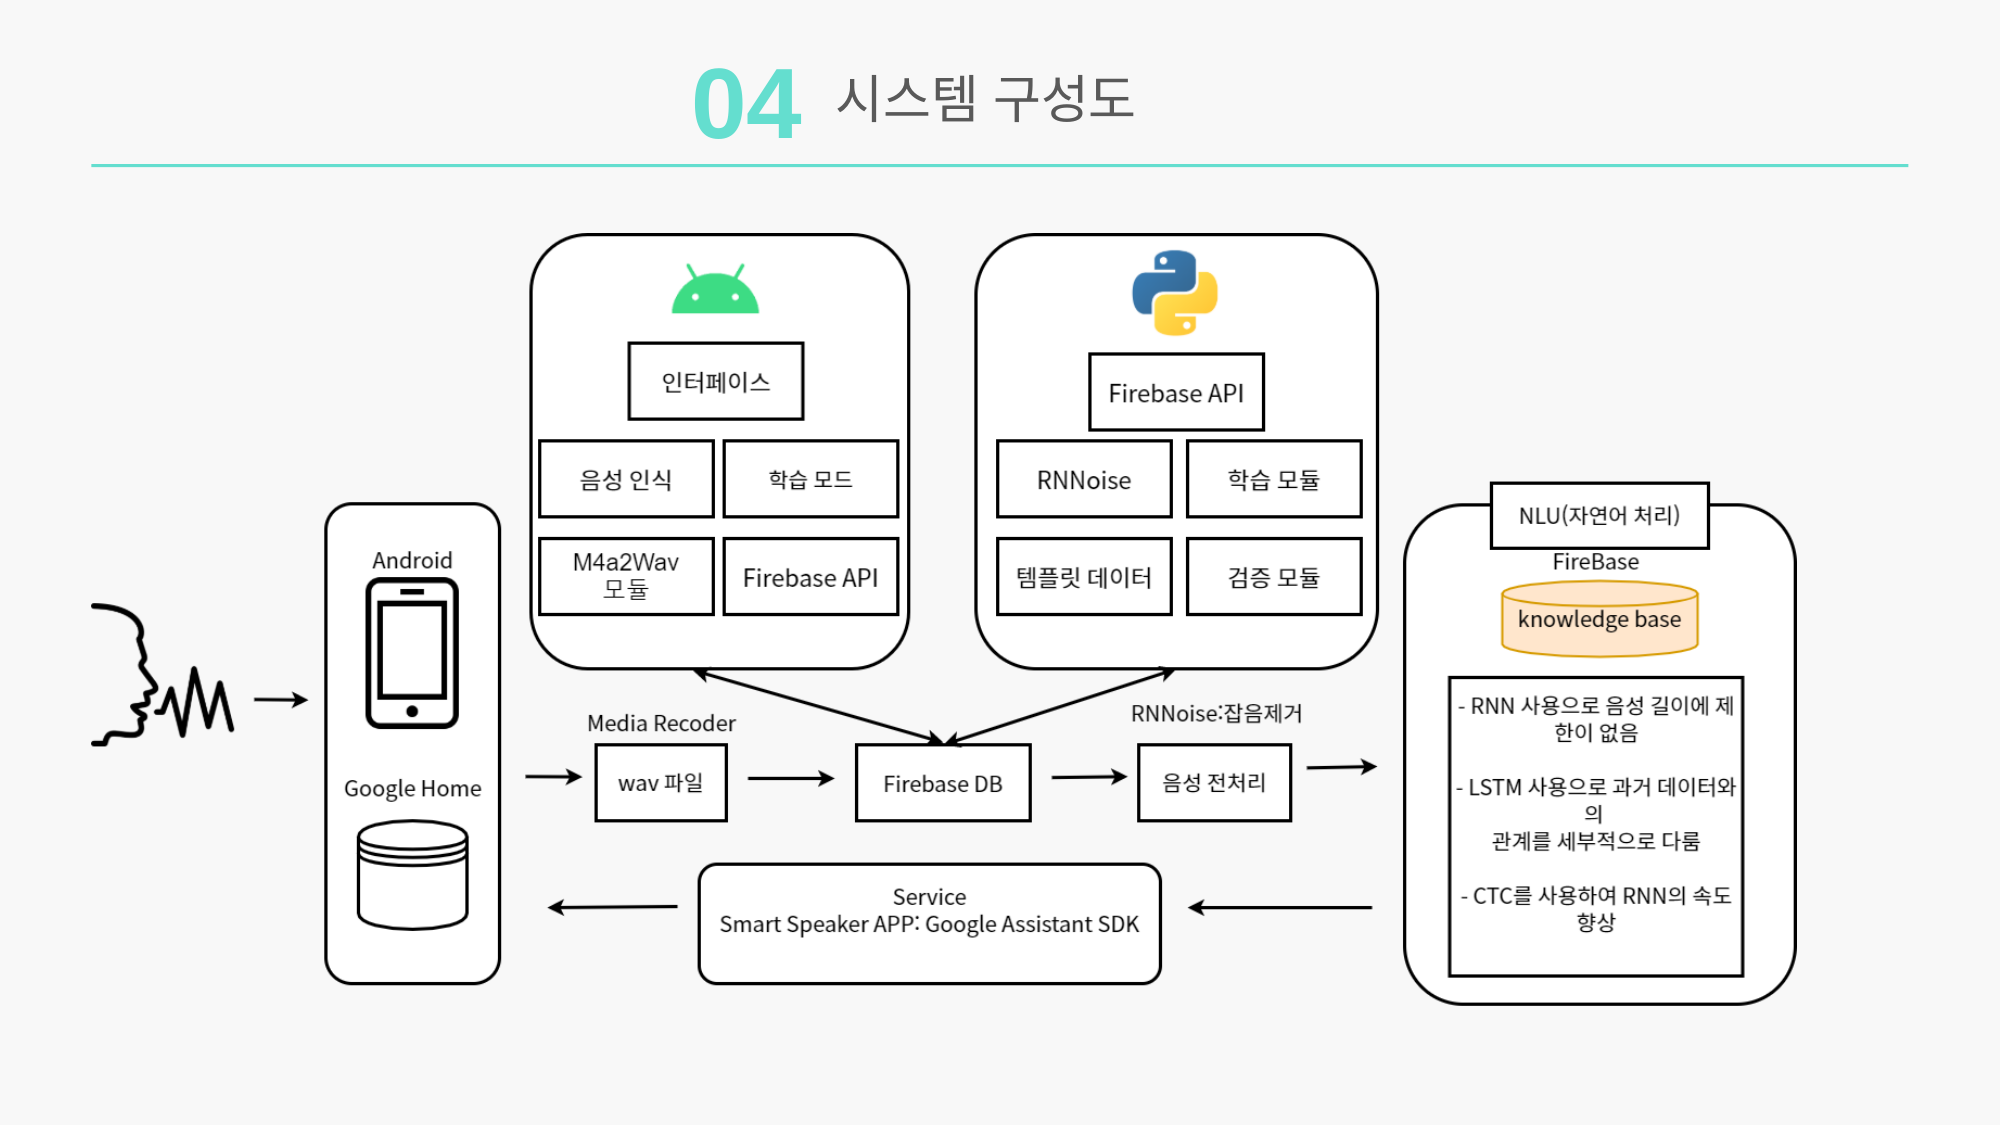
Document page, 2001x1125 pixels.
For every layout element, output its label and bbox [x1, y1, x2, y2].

picture [91, 233, 1797, 1007]
text_box [673, 30, 1346, 168]
text_box [1346, 163, 1909, 168]
text_box [90, 163, 673, 168]
